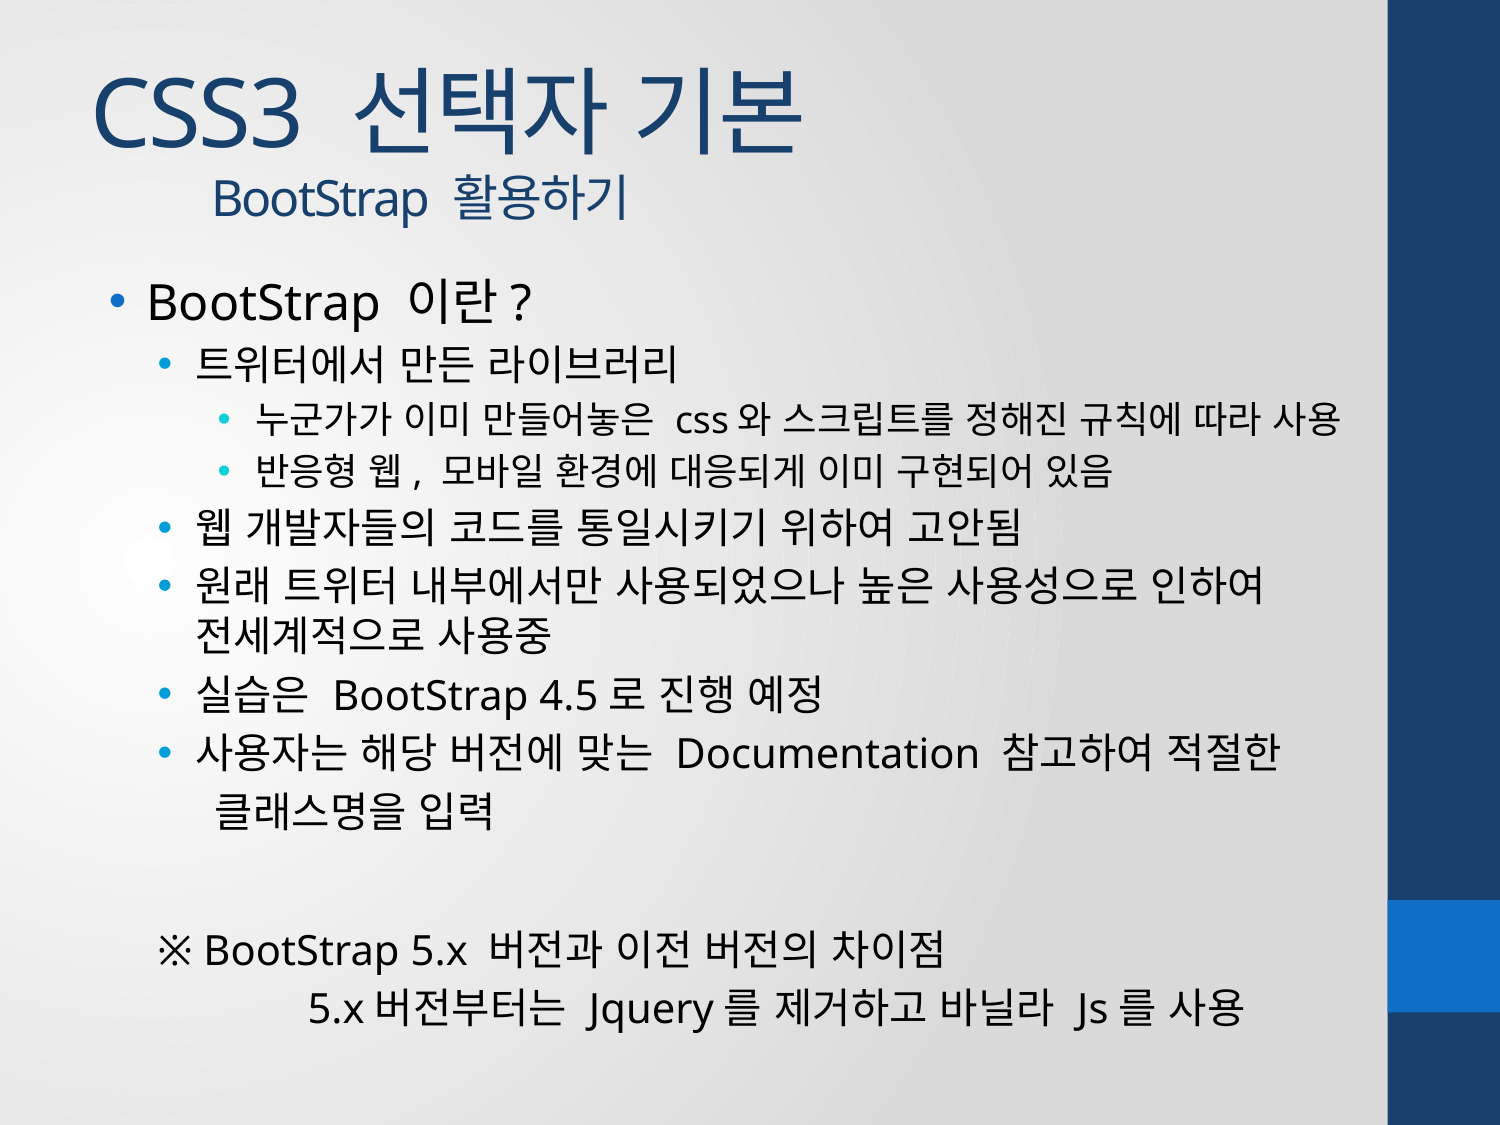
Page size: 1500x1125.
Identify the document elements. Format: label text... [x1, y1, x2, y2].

title CSS3 선택자 기본 BootStrap 활용하기 [75, 45, 1325, 233]
list BootStrap 이란? 트위터에서 만든 라이브러리 누군가가 이미 만들어놓은 css와 스크립트를 정해진 규칙에 따라 사용 반응형 웹, 모바일 환경에 대응되게 이미 구현되어 있음 웹 개발자들의 코드를 통일시키기 위하여 고안됨 원래 트위터 내부에서만 사용되었으나 높은 사용성으로 인하여 전세계적으로 사용중 실습은 BootStrap 4.5로 진행 예정 사용자는 해당 버전에 맞는 Documentation 참고하여 적절한 클래스명을 입력 ※ BootStrap 5.x 버전과 이전 버전의 차이점 5.x버전부터는 Jquery를 제거하고 바닐라 Js를 사용 [75, 262, 1400, 1050]
